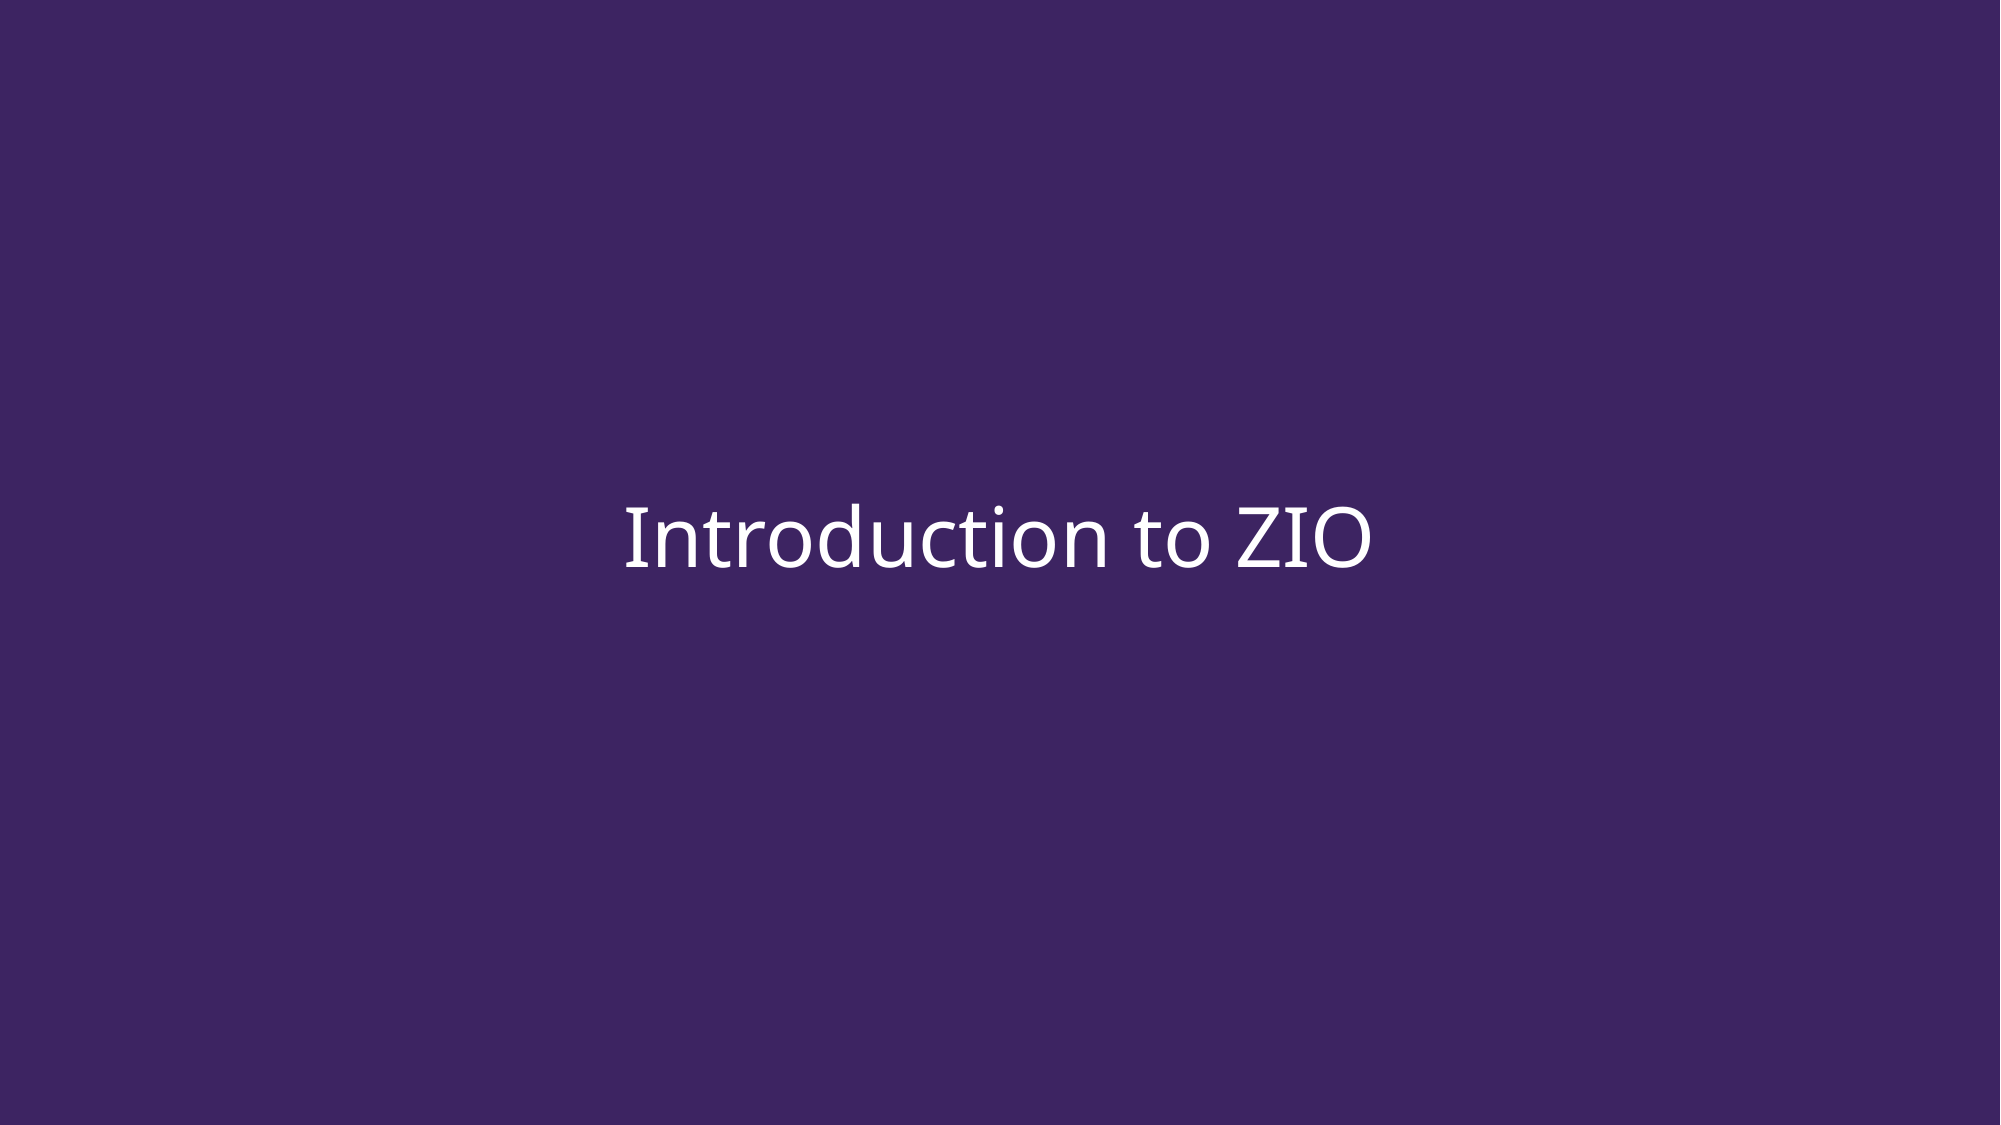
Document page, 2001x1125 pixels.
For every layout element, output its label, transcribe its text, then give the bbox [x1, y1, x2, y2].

title Introduction to ZIO [531, 476, 1469, 637]
